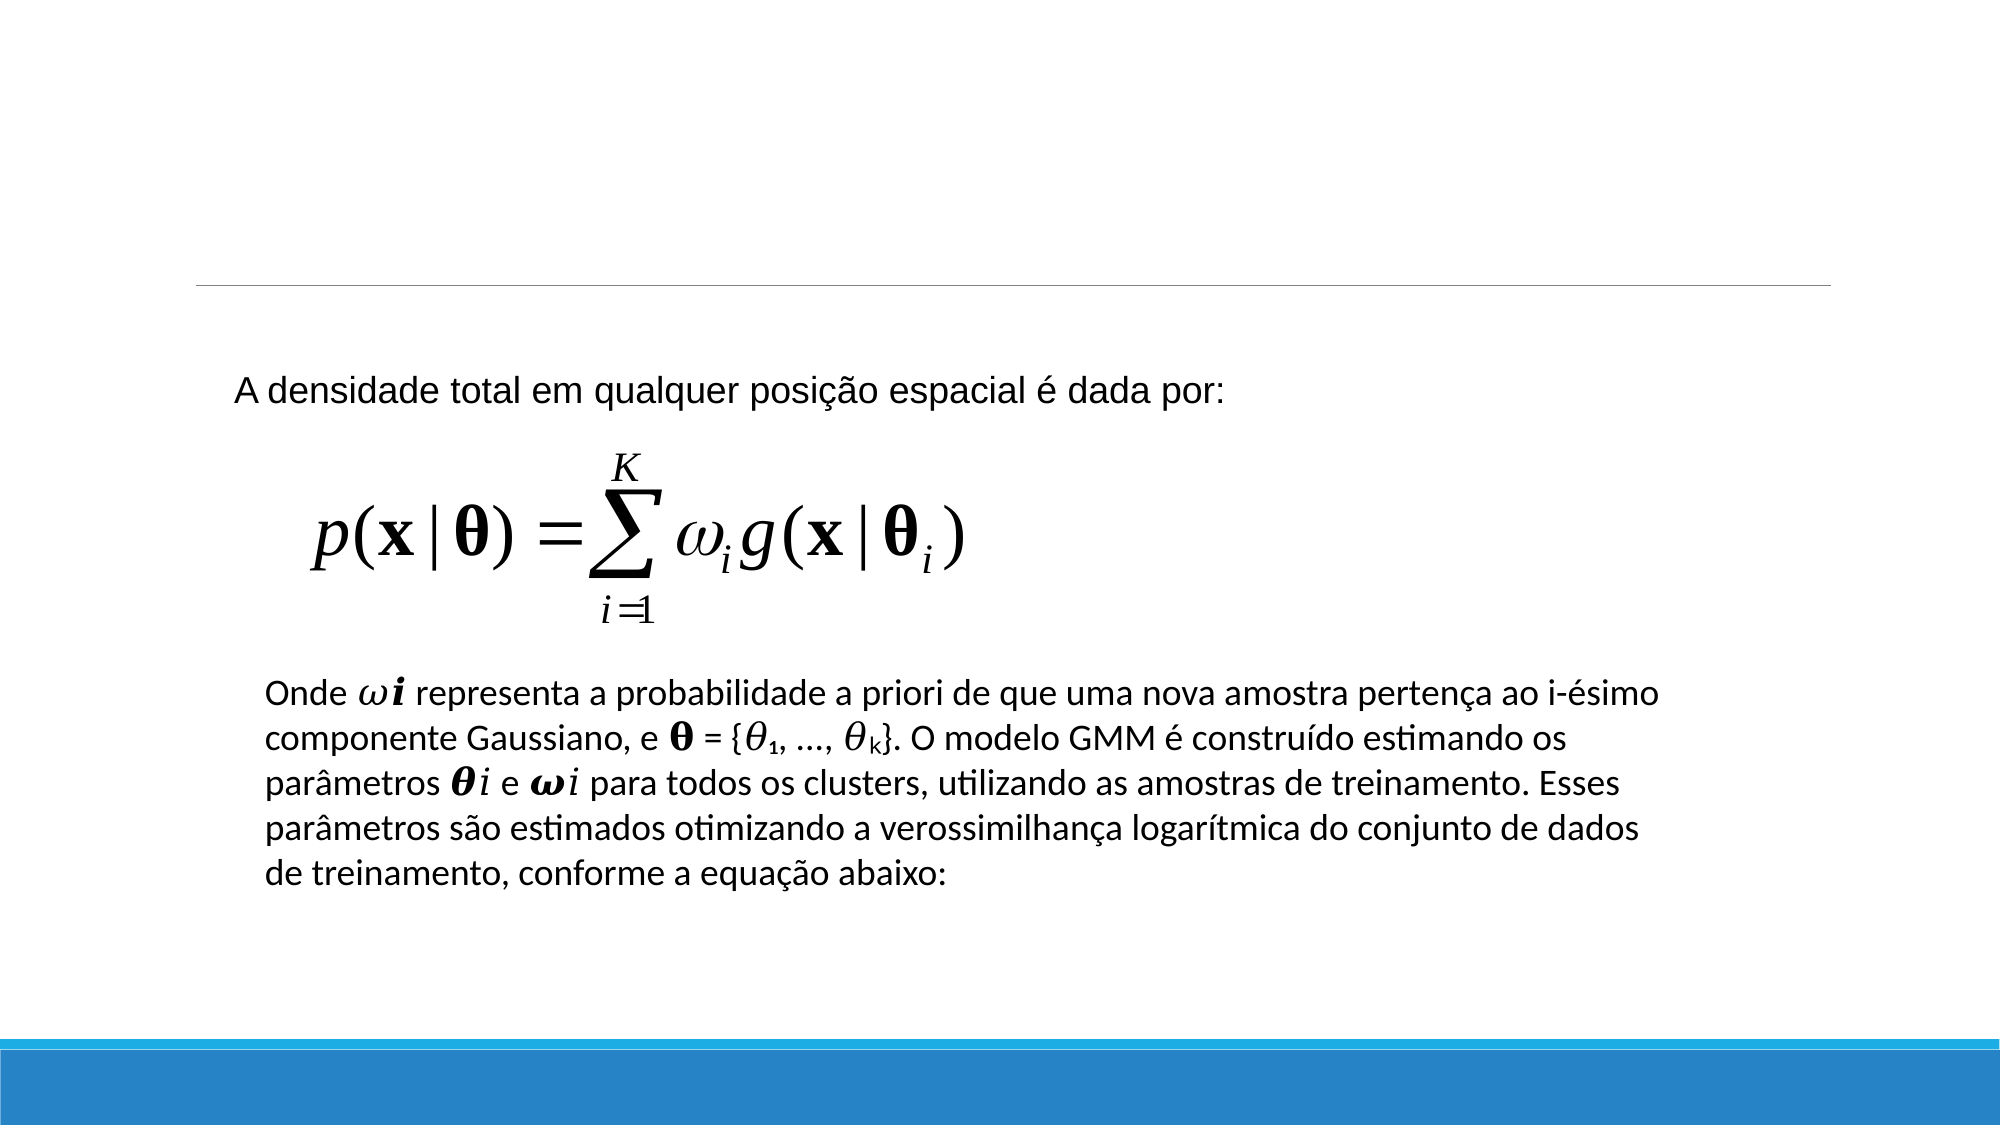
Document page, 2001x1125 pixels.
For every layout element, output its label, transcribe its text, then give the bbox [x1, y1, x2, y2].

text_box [293, 433, 983, 641]
list A densidade total em qualquer posição espacial é dada por: [219, 84, 1544, 738]
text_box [720, 386, 872, 421]
text_box Onde 𝜔𝒊 representa a probabilidade a priori de que uma nova amostra pertença ao i-ésimo componente Gaussiano, e 𝛉 = {𝜃₁, ..., 𝜃ₖ}. O modelo GMM é construído estimando os parâmetros 𝜽𝑖 e 𝝎𝑖 para todos os clusters, utilizando as amostras de treinamento. Esses parâmetros são estimados otimizando a verossimilhança logarítmica do conjunto de dados de treinamento, conforme a equação abaixo: [249, 660, 1678, 901]
